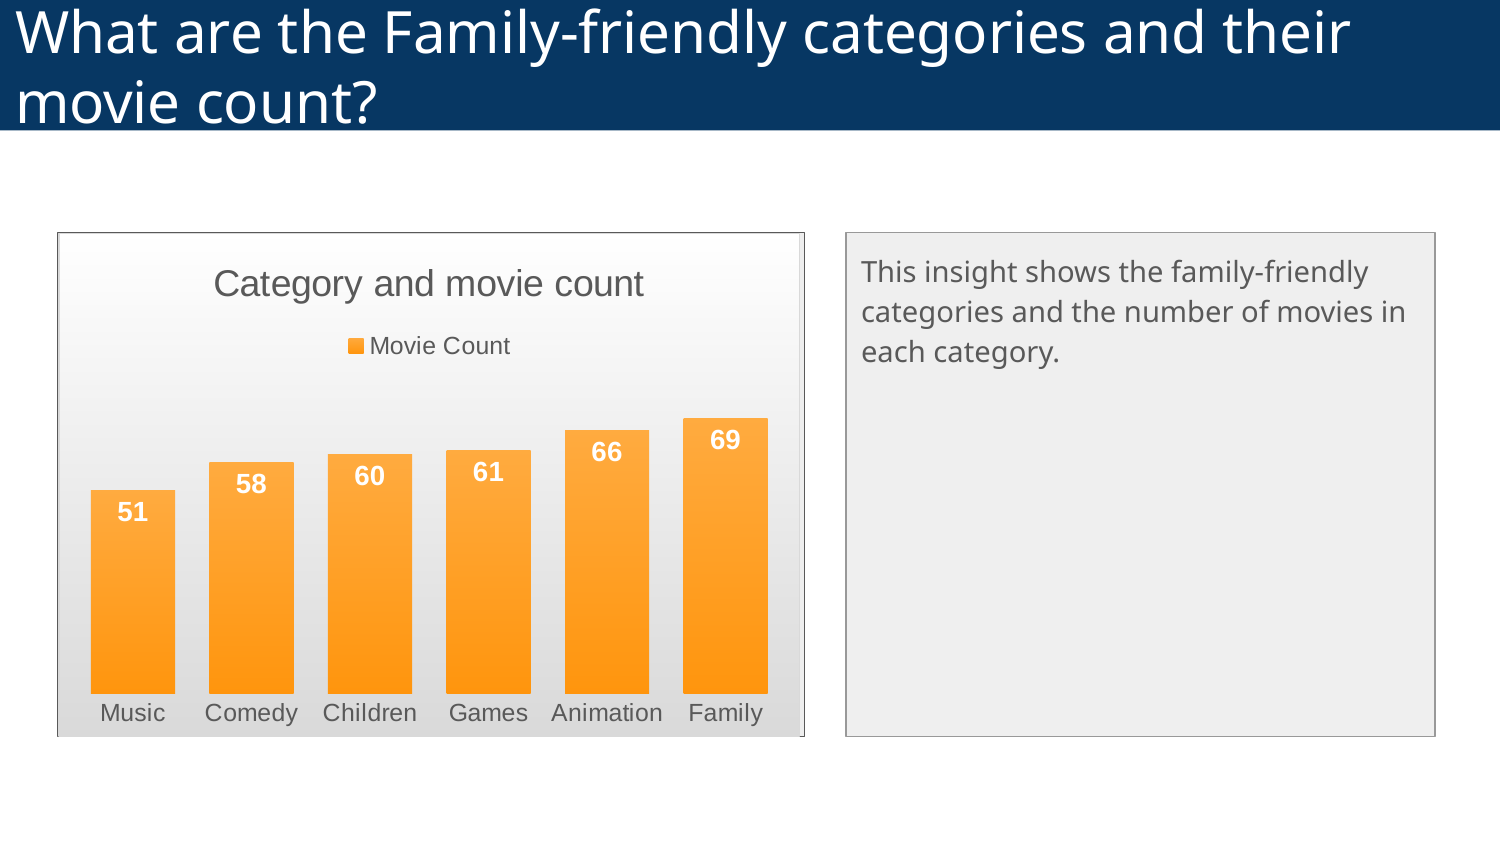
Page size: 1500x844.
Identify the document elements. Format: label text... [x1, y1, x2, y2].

list This insight shows the family-friendly categories and the number of movies in each category. [846, 232, 1436, 737]
text_box [801, 232, 805, 737]
title What are the Family-friendly categories and their movie count? [0, 0, 1500, 131]
chart [57, 232, 801, 737]
